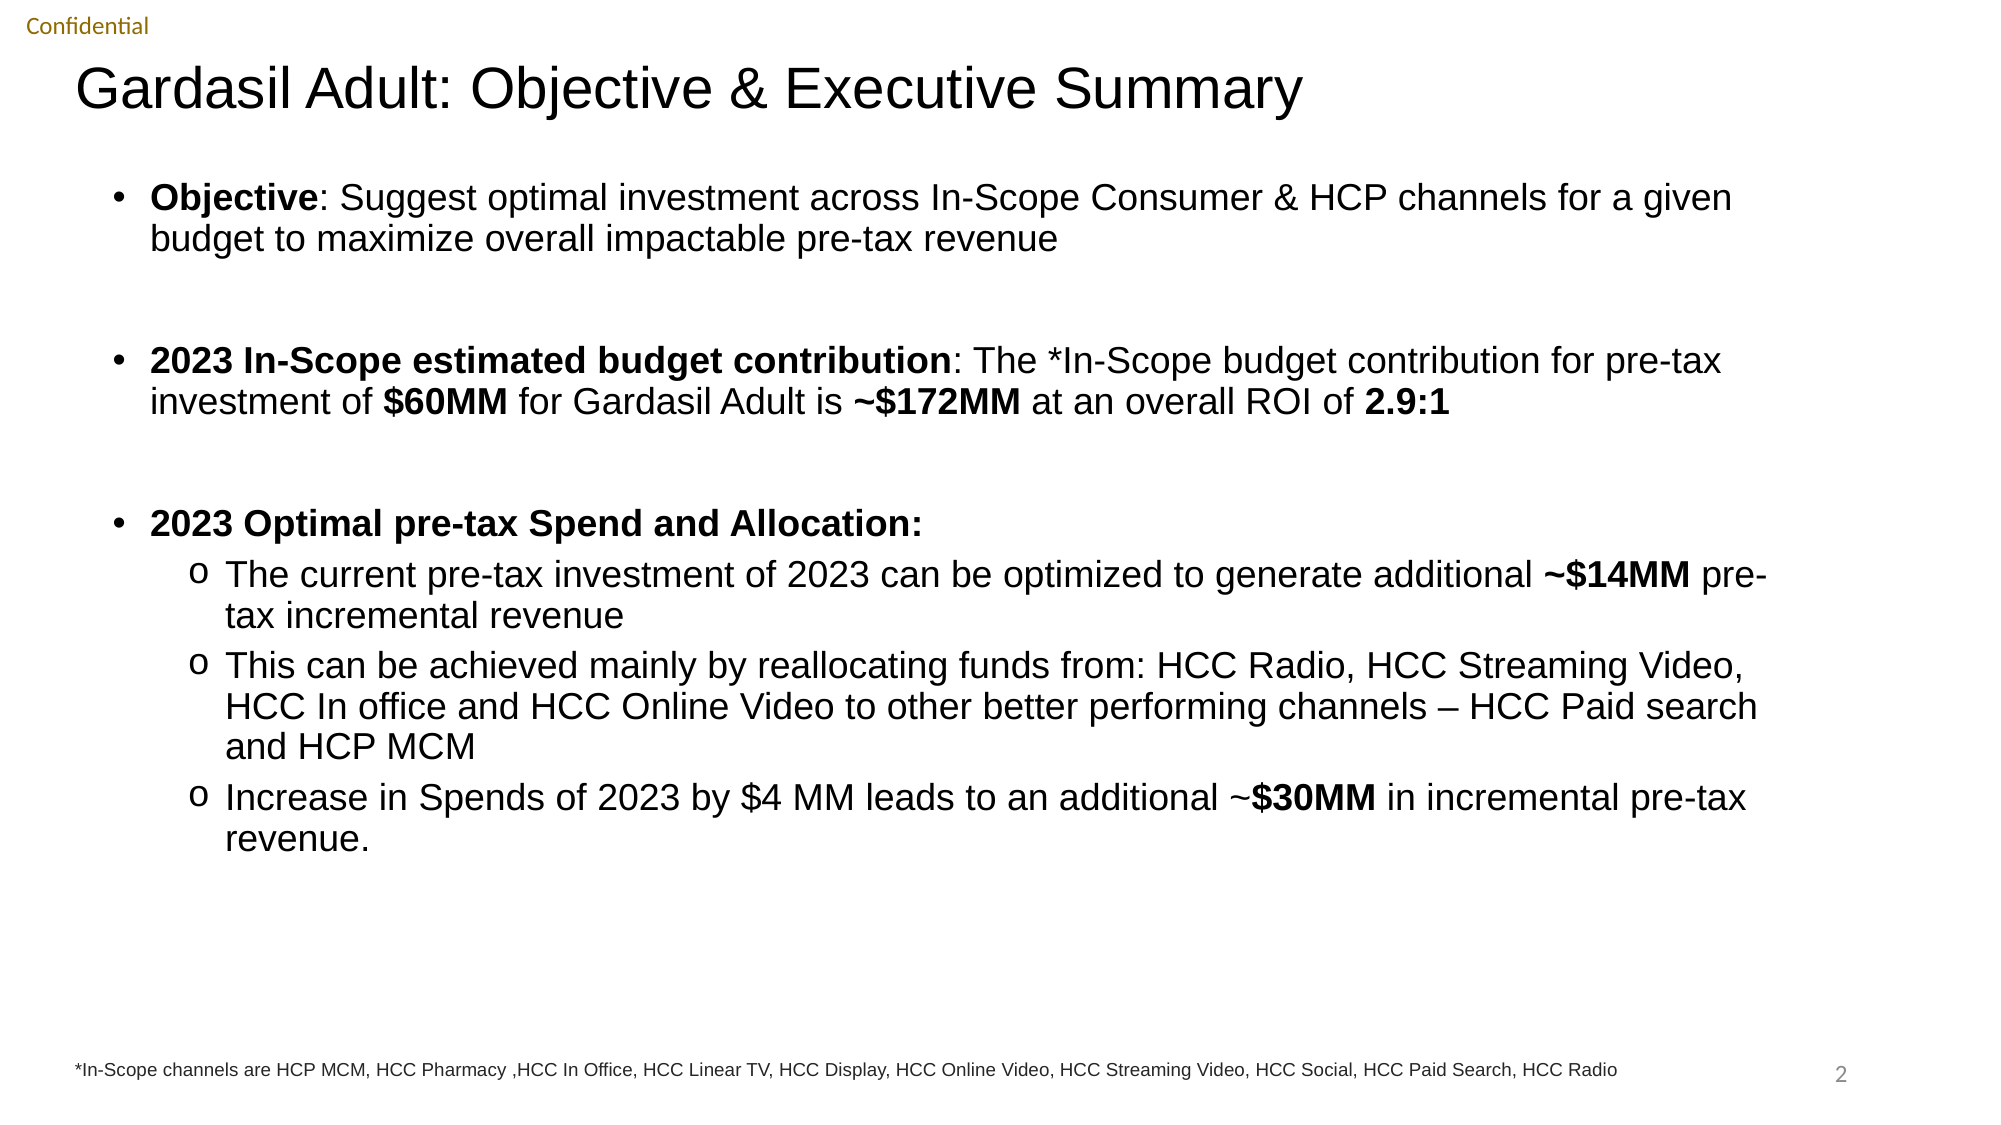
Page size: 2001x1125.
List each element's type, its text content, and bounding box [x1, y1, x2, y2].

slide_number 2 [1412, 1042, 1863, 1103]
text_box *In-Scope channels are HCP MCM, HCC Pharmacy ,HCC In Office, HCC Linear TV, HCC Display, HCC Online Video, HCC Streaming Video, HCC Social, HCC Paid Search, HCC Radio [59, 1050, 1412, 1088]
list Objective: Suggest optimal investment across In-Scope Consumer & HCP channels for a given budget to maximize overall impactable pre-tax revenue 2023 In-Scope estimated budget contribution: The *In-Scope budget contribution for pre-tax investment of $60MM for Gardasil Adult is ~$172MM at an overall ROI of 2.9:1 2023 Optimal pre-tax Spend and Allocation: The current pre-tax investment of 2023 can be optimized to generate additional ~$14MM pre-tax incremental revenue This can be achieved mainly by reallocating funds from: HCC Radio, HCC Streaming Video, HCC In office and HCC Online Video to other better performing channels – HCC Paid search and HCP MCM Increase in Spends of 2023 by $4 MM leads to an additional ~$30MM in incremental pre-tax revenue. [97, 170, 1823, 885]
title Gardasil Adult: Objective & Executive Summary [60, 60, 1860, 120]
